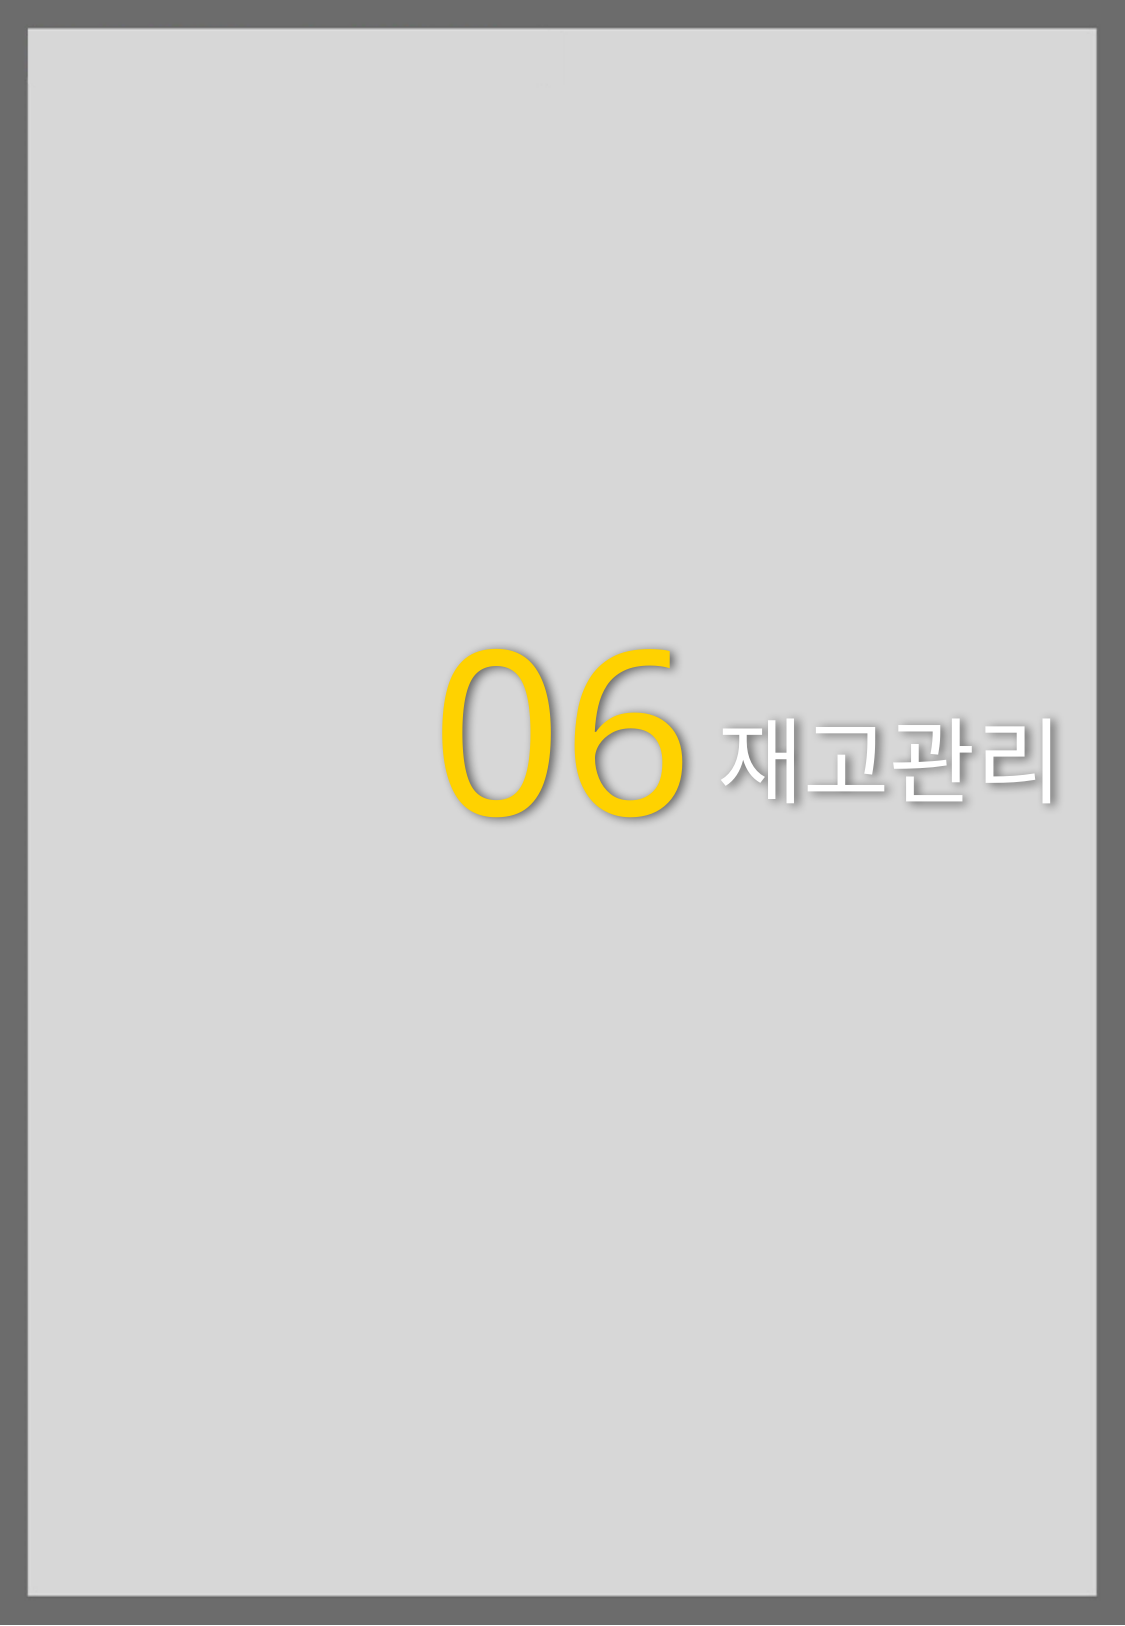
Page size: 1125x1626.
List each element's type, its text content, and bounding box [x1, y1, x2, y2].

text_box 재고관리 [702, 695, 1078, 823]
text_box 06 [416, 578, 740, 869]
picture [0, 0, 1125, 1625]
